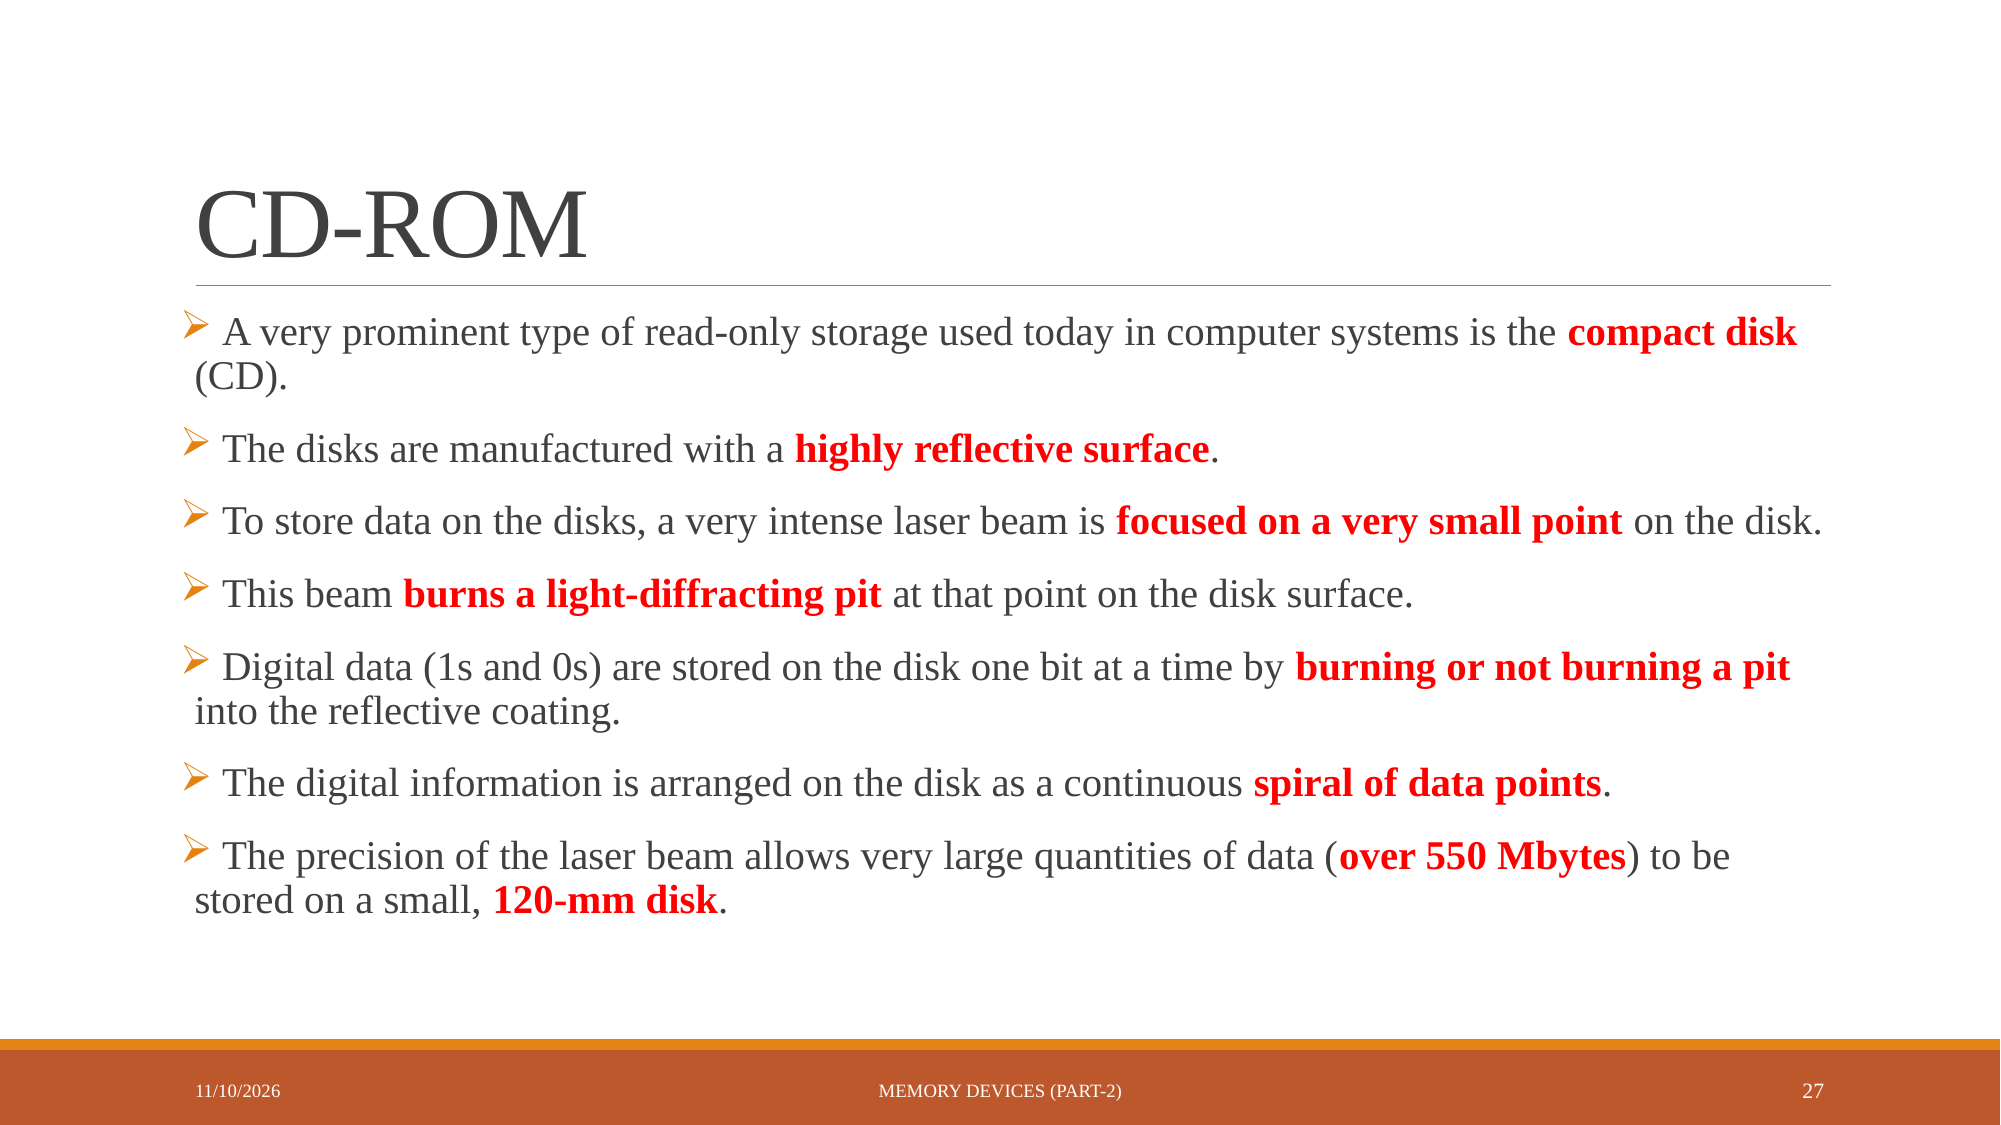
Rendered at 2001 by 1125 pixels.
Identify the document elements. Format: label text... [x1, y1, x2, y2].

title CD-ROM [180, 47, 1830, 285]
list A very prominent type of read-only storage used today in computer systems is the compact disk (CD). The disks are manufactured with a highly reflective surface. To store data on the disks, a very intense laser beam is focused on a very small point on the disk. This beam burns a light-diffracting pit at that point on the disk surface. Digital data (1s and 0s) are stored on the disk one bit at a time by burning or not burning a pit into the reflective coating. The digital information is arranged on the disk as a continuous spiral of data points. The precision of the laser beam allows very large quantities of data (over 550 Mbytes) to be stored on a small, 120-mm disk. [180, 302, 1830, 963]
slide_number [180, 1059, 586, 1120]
slide_number 27 [1624, 1059, 1840, 1120]
footer Memory Devices (Part-2) [604, 1059, 1396, 1120]
